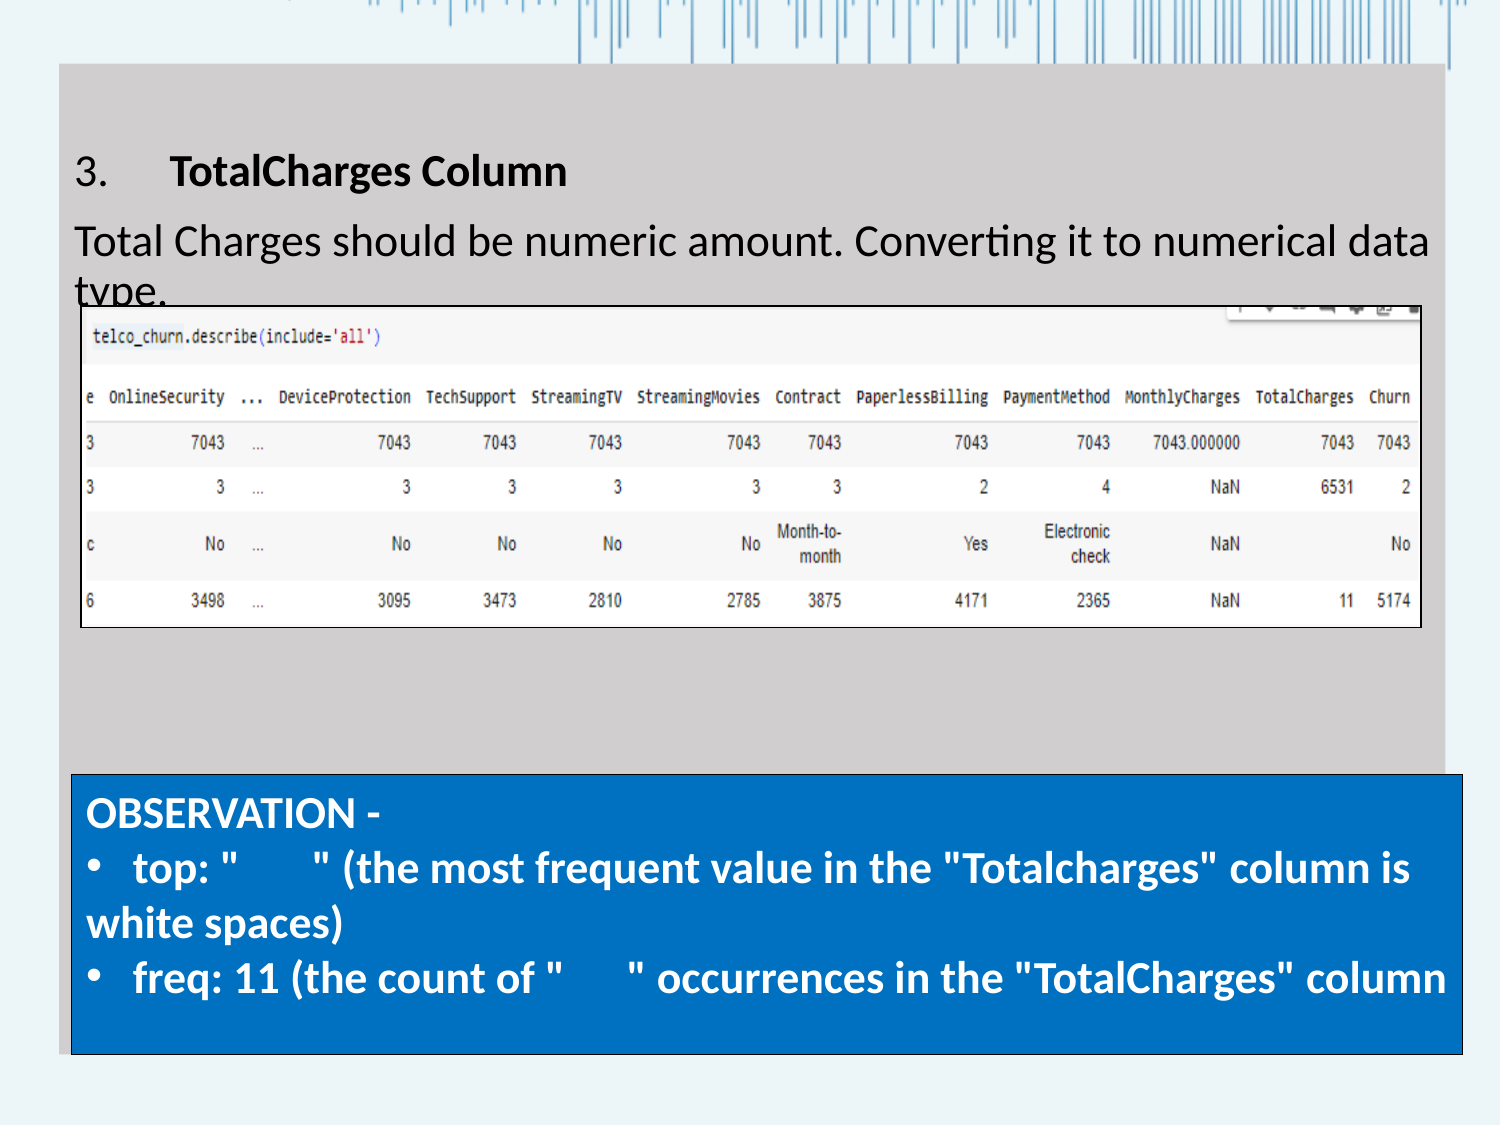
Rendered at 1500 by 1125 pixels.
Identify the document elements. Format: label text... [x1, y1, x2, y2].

picture [0, 0, 1500, 1125]
text_box OBSERVATION - top: " " (the most frequent value in the "Totalcharges" column is white spaces) freq: 11 (the count of " " occurrences in the "TotalCharges" column [71, 774, 1463, 1055]
list TotalCharges Column Total Charges should be numeric amount. Converting it to numerical data type. [59, 63, 1446, 1055]
